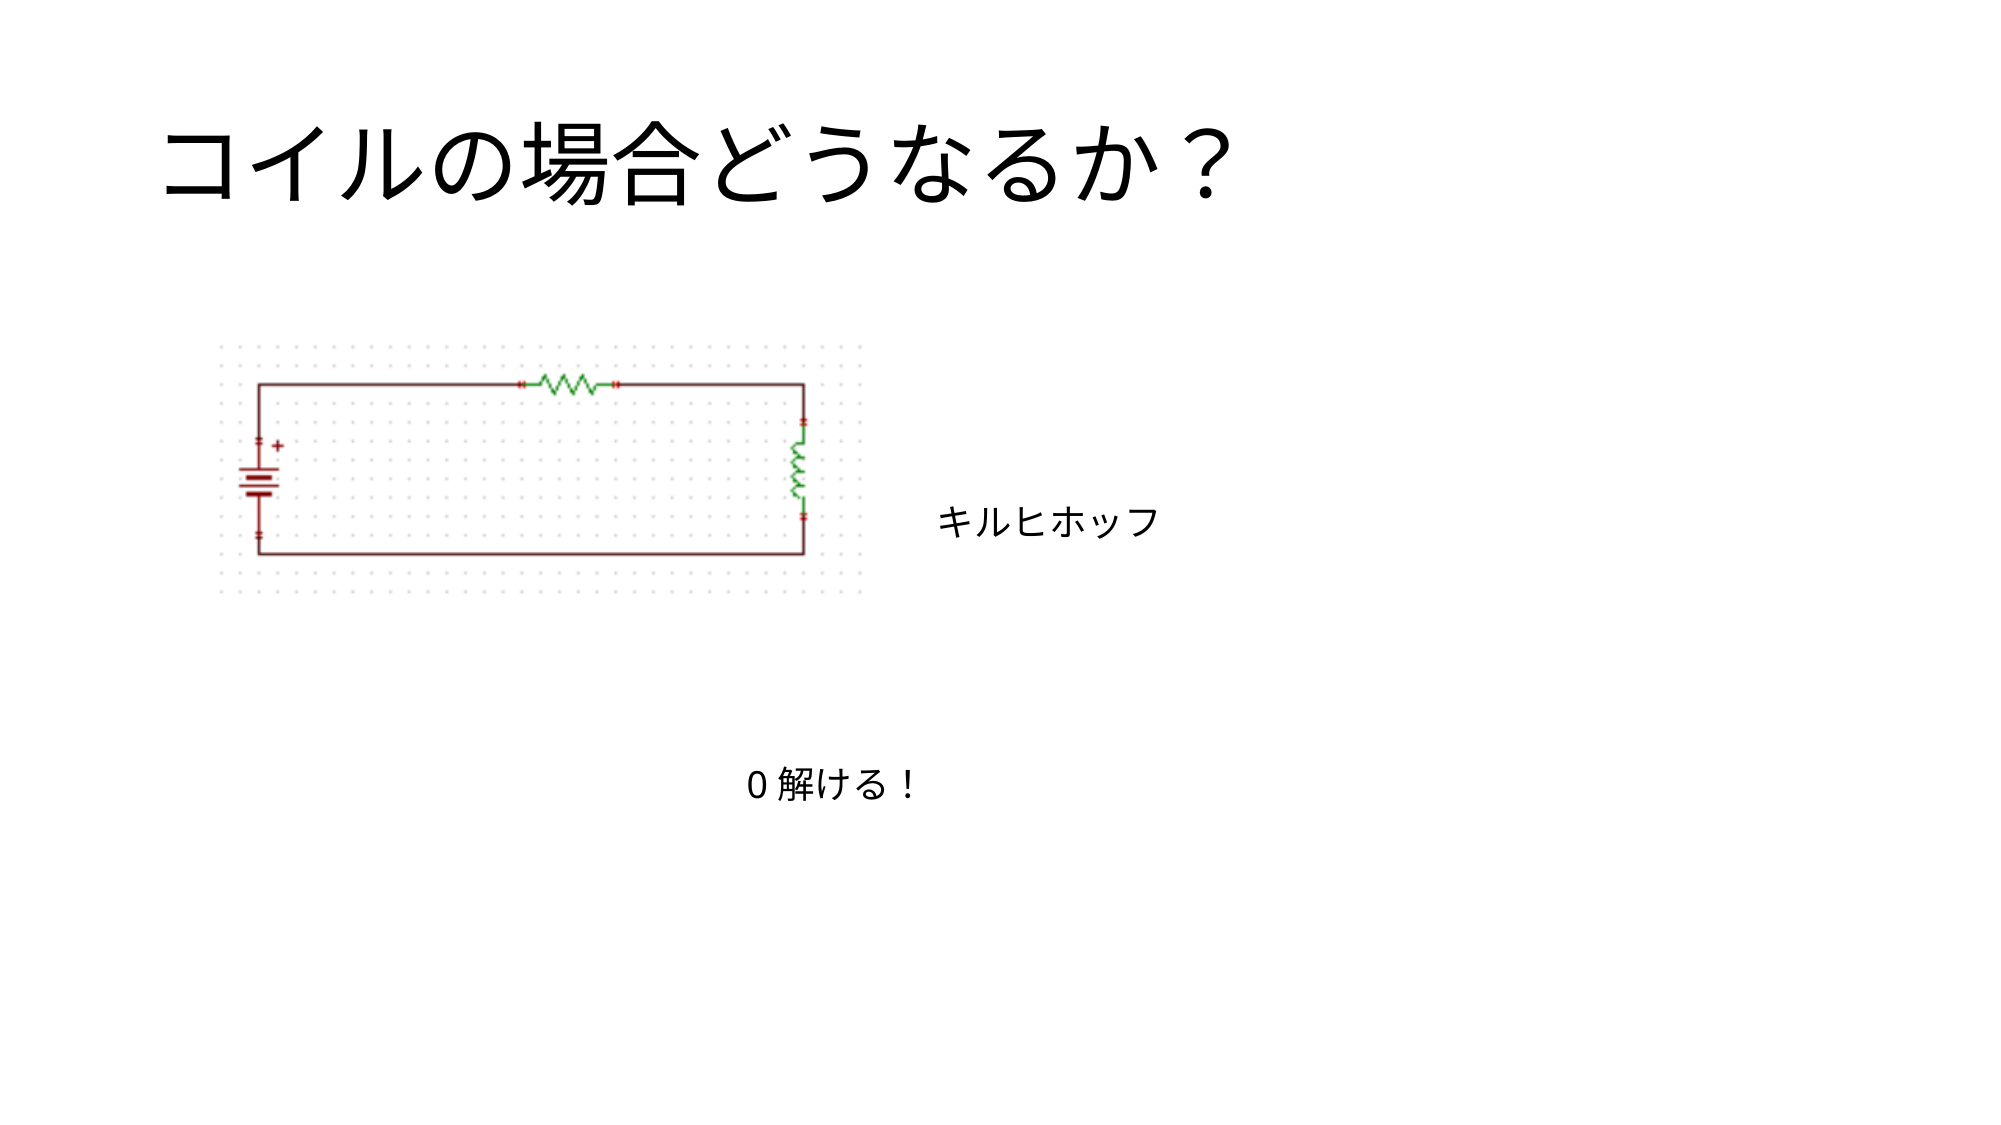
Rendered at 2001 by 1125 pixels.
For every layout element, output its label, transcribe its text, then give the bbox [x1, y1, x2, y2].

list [219, 339, 870, 609]
title コイルの場合どうなるか？ [137, 59, 1863, 278]
